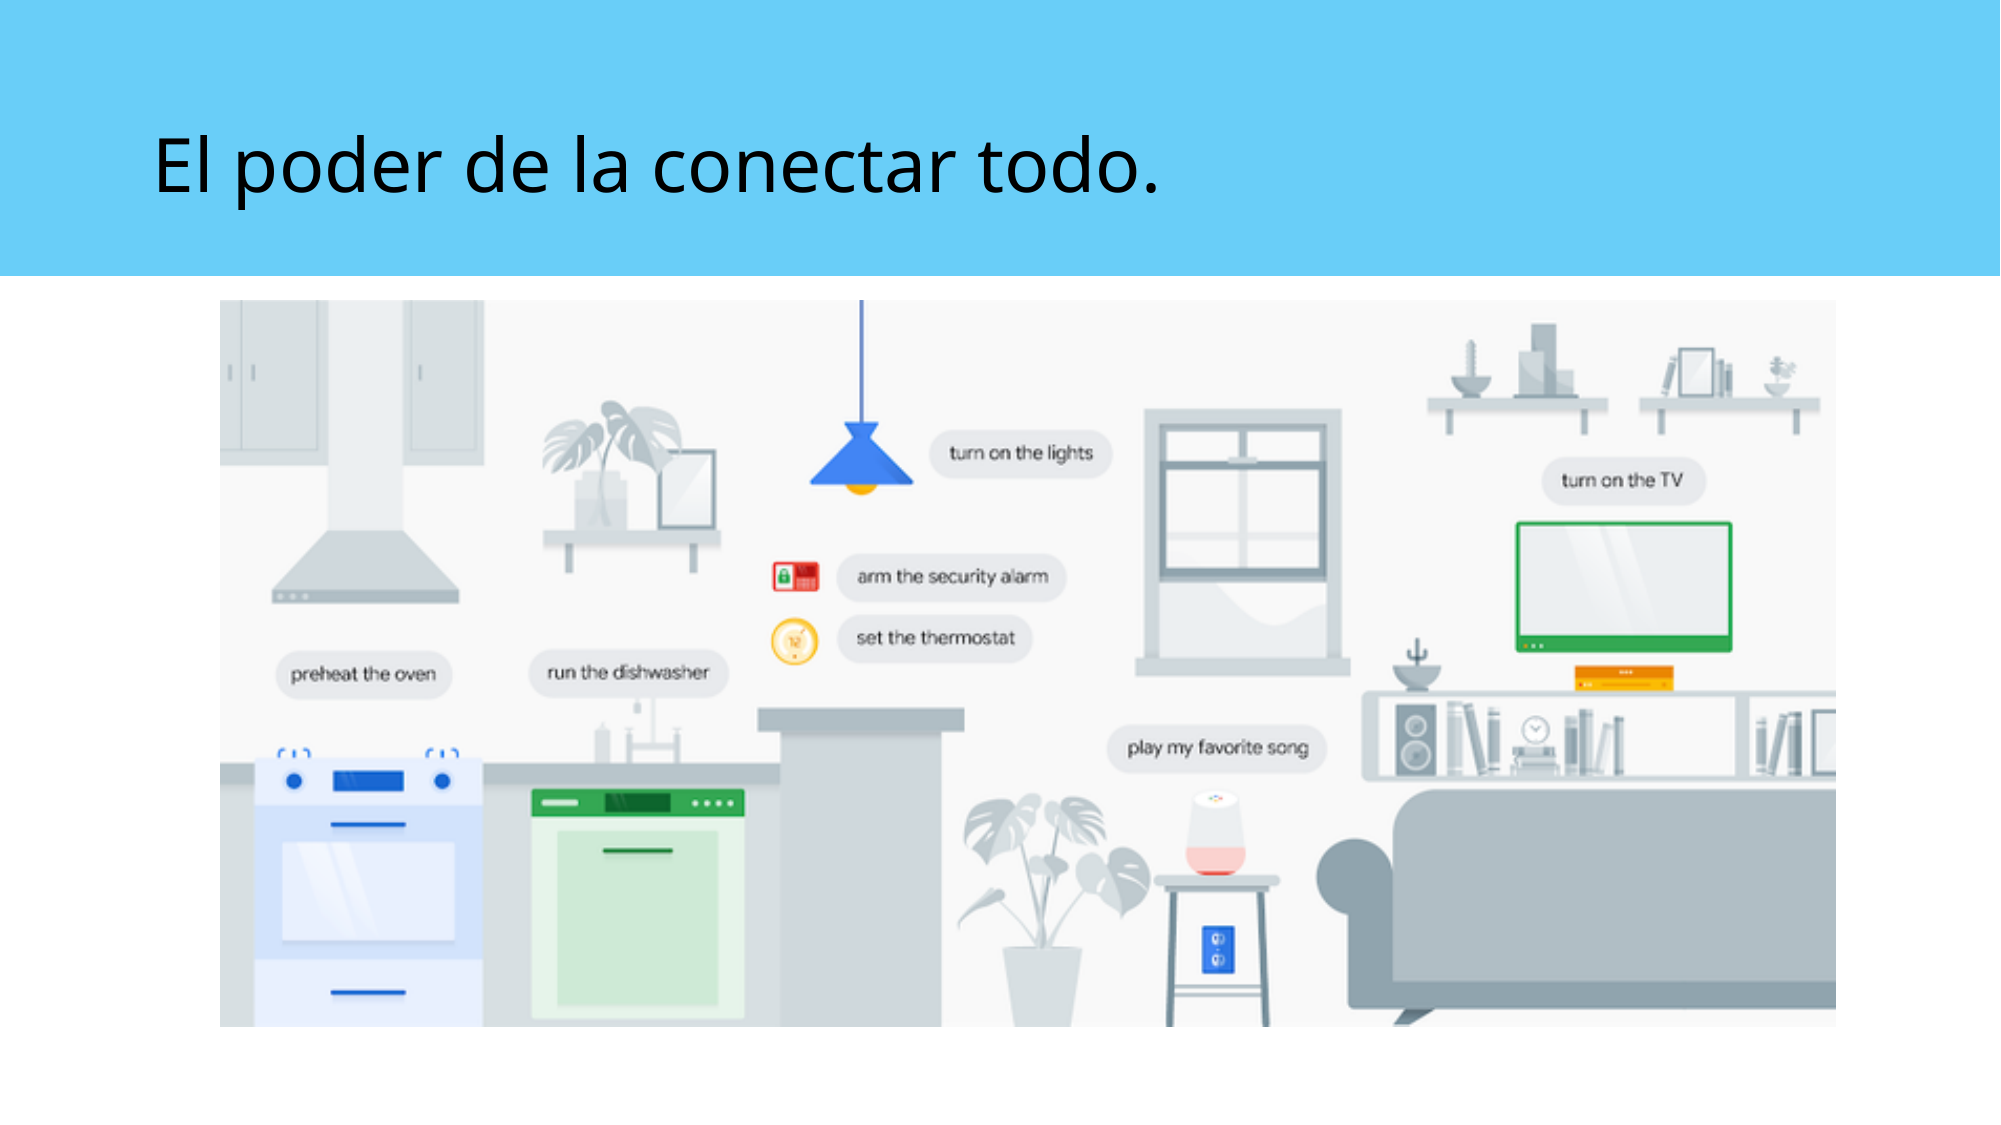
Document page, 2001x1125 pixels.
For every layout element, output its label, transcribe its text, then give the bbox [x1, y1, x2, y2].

title El poder de la conectar todo. [137, 59, 1863, 278]
picture [220, 300, 1836, 1027]
picture [0, 0, 2000, 276]
